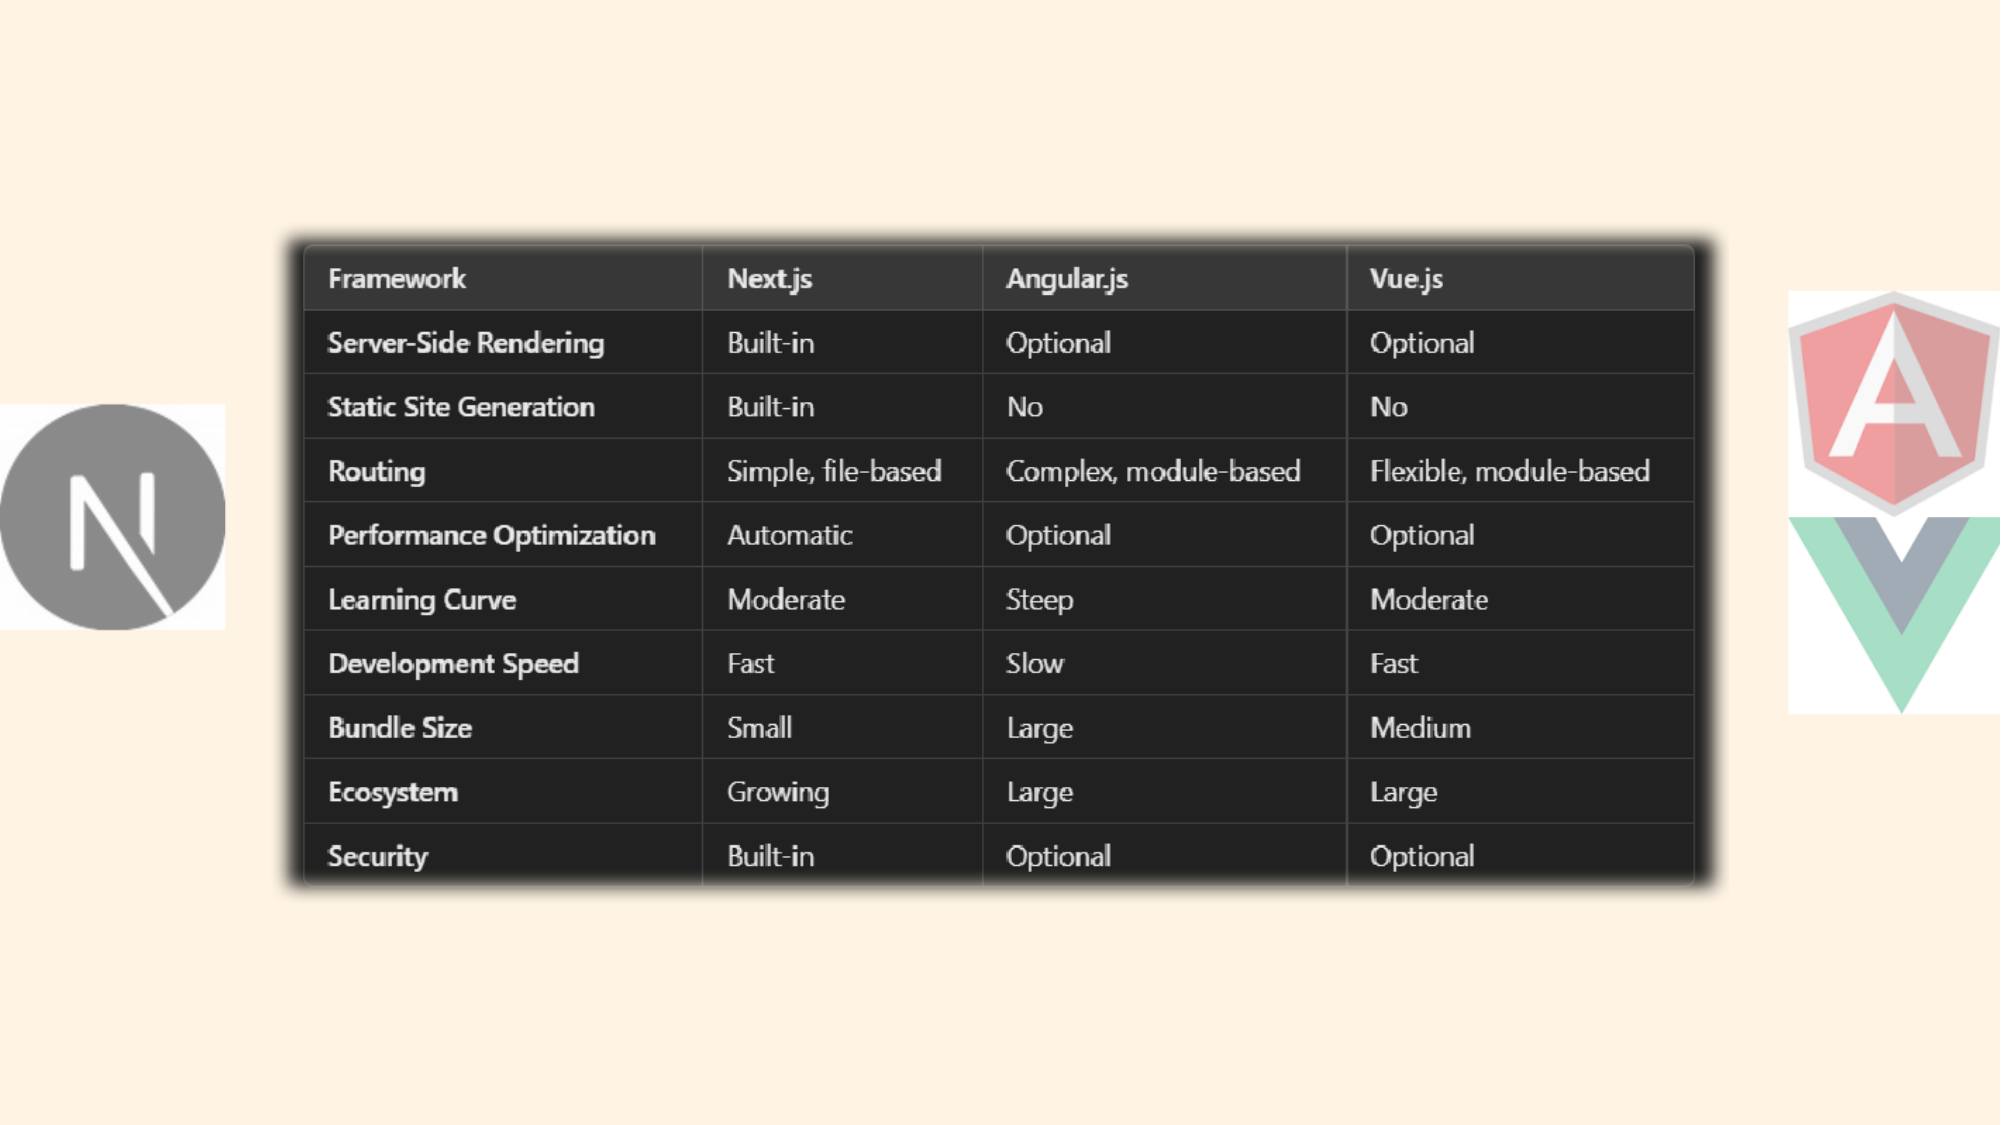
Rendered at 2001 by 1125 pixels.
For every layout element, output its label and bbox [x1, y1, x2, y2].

picture [271, 222, 1729, 903]
